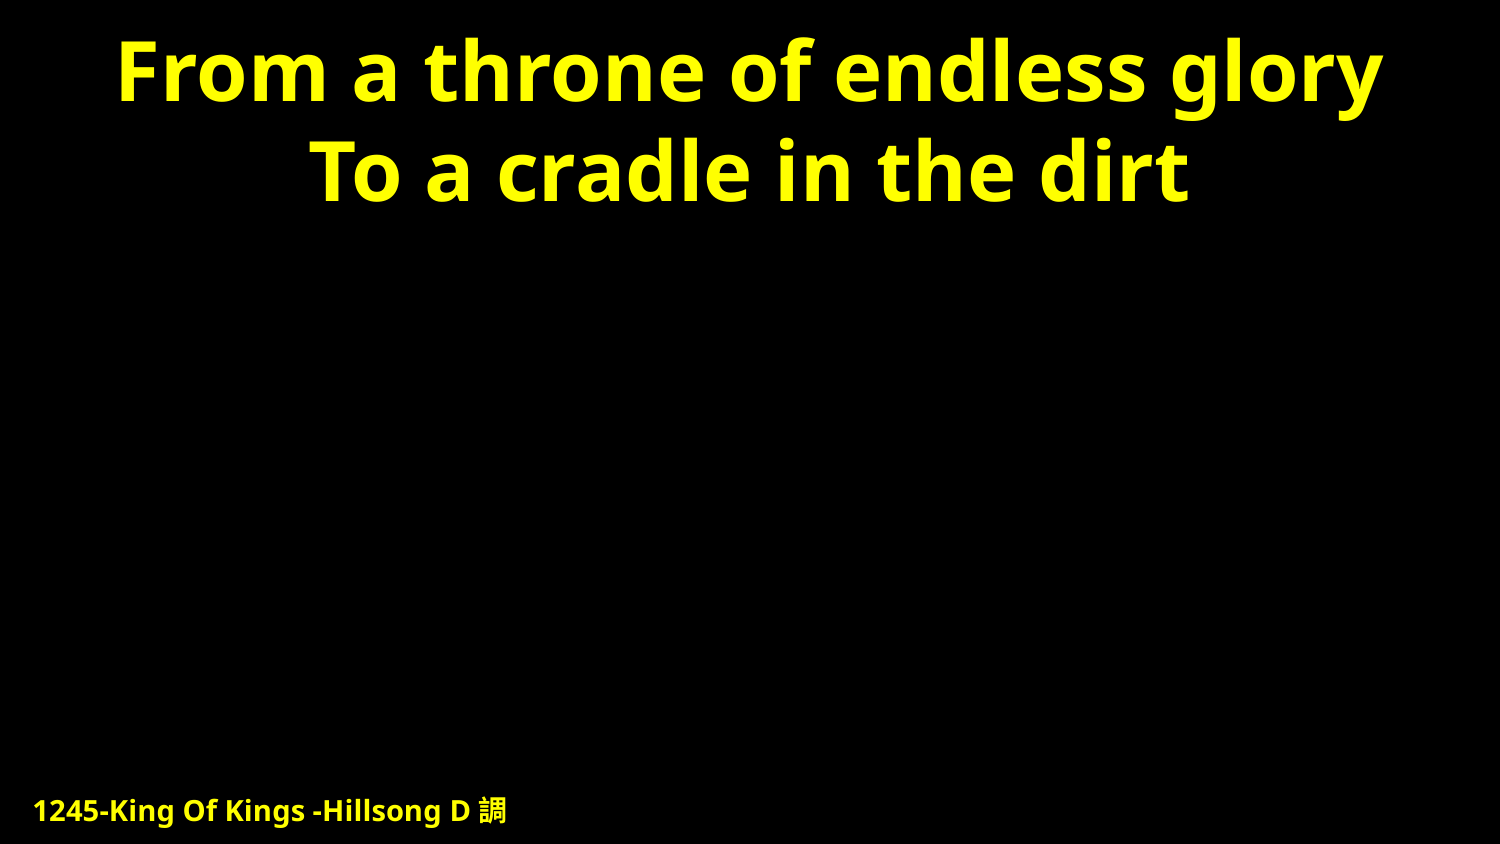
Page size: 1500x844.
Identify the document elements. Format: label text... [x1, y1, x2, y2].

title From a throne of endless glory To a cradle in the dirt [0, 0, 1500, 237]
text_box 1245-King Of Kings -Hillsong D調 [17, 784, 774, 835]
